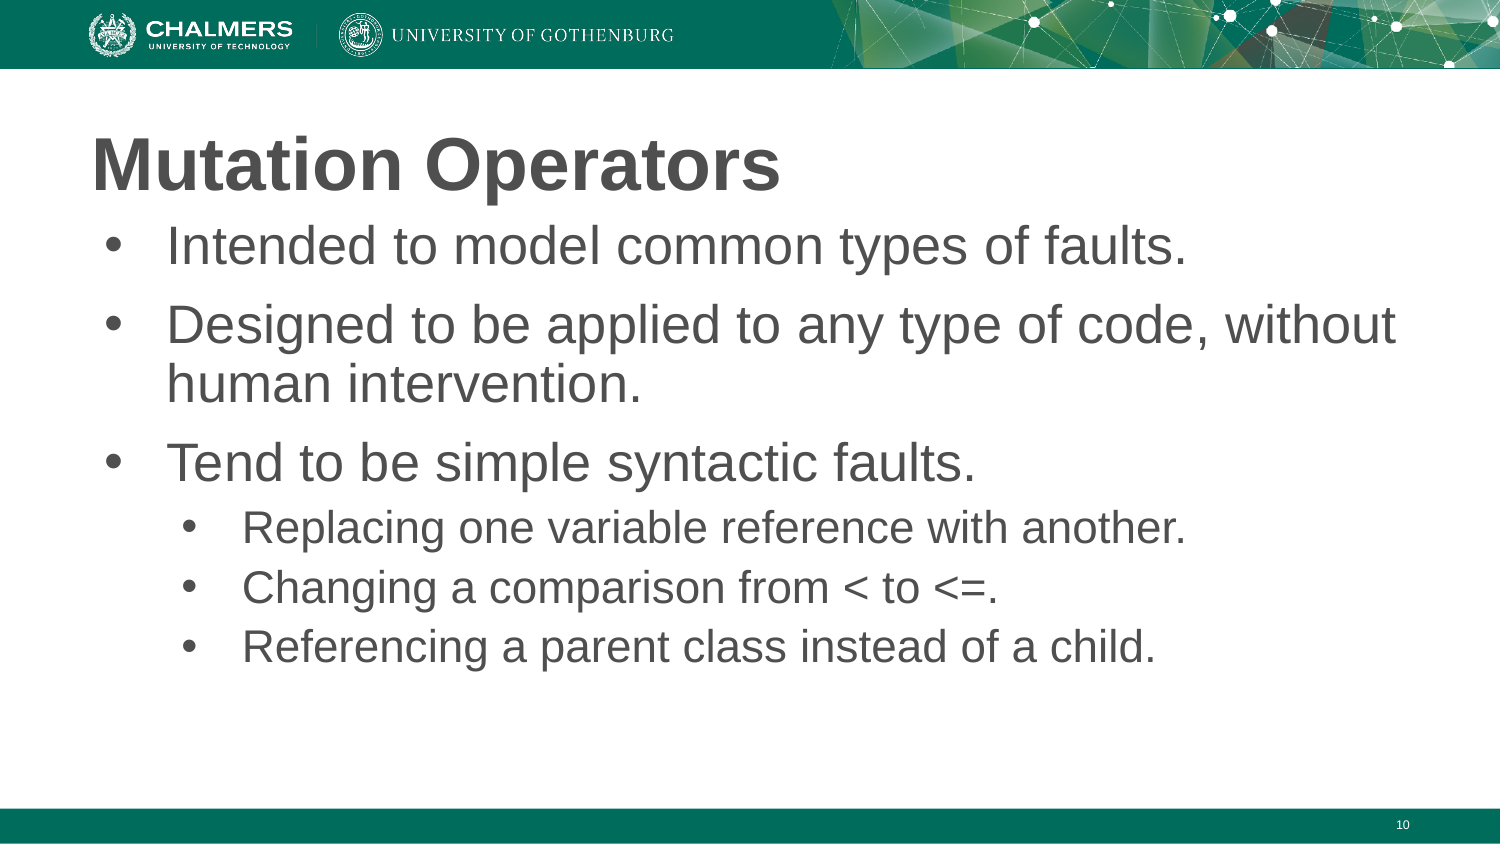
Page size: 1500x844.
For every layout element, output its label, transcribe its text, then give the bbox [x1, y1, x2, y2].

title Mutation Operators [76, 100, 1425, 210]
picture [759, 0, 1500, 68]
slide_number ‹#› [1074, 809, 1425, 844]
picture [64, 0, 696, 85]
list Intended to model common types of faults. Designed to be applied to any type of code, without human intervention. Tend to be simple syntactic faults. Replacing one variable reference with another. Changing a comparison from < to <=. Referencing a parent class instead of a child. [76, 210, 1425, 782]
